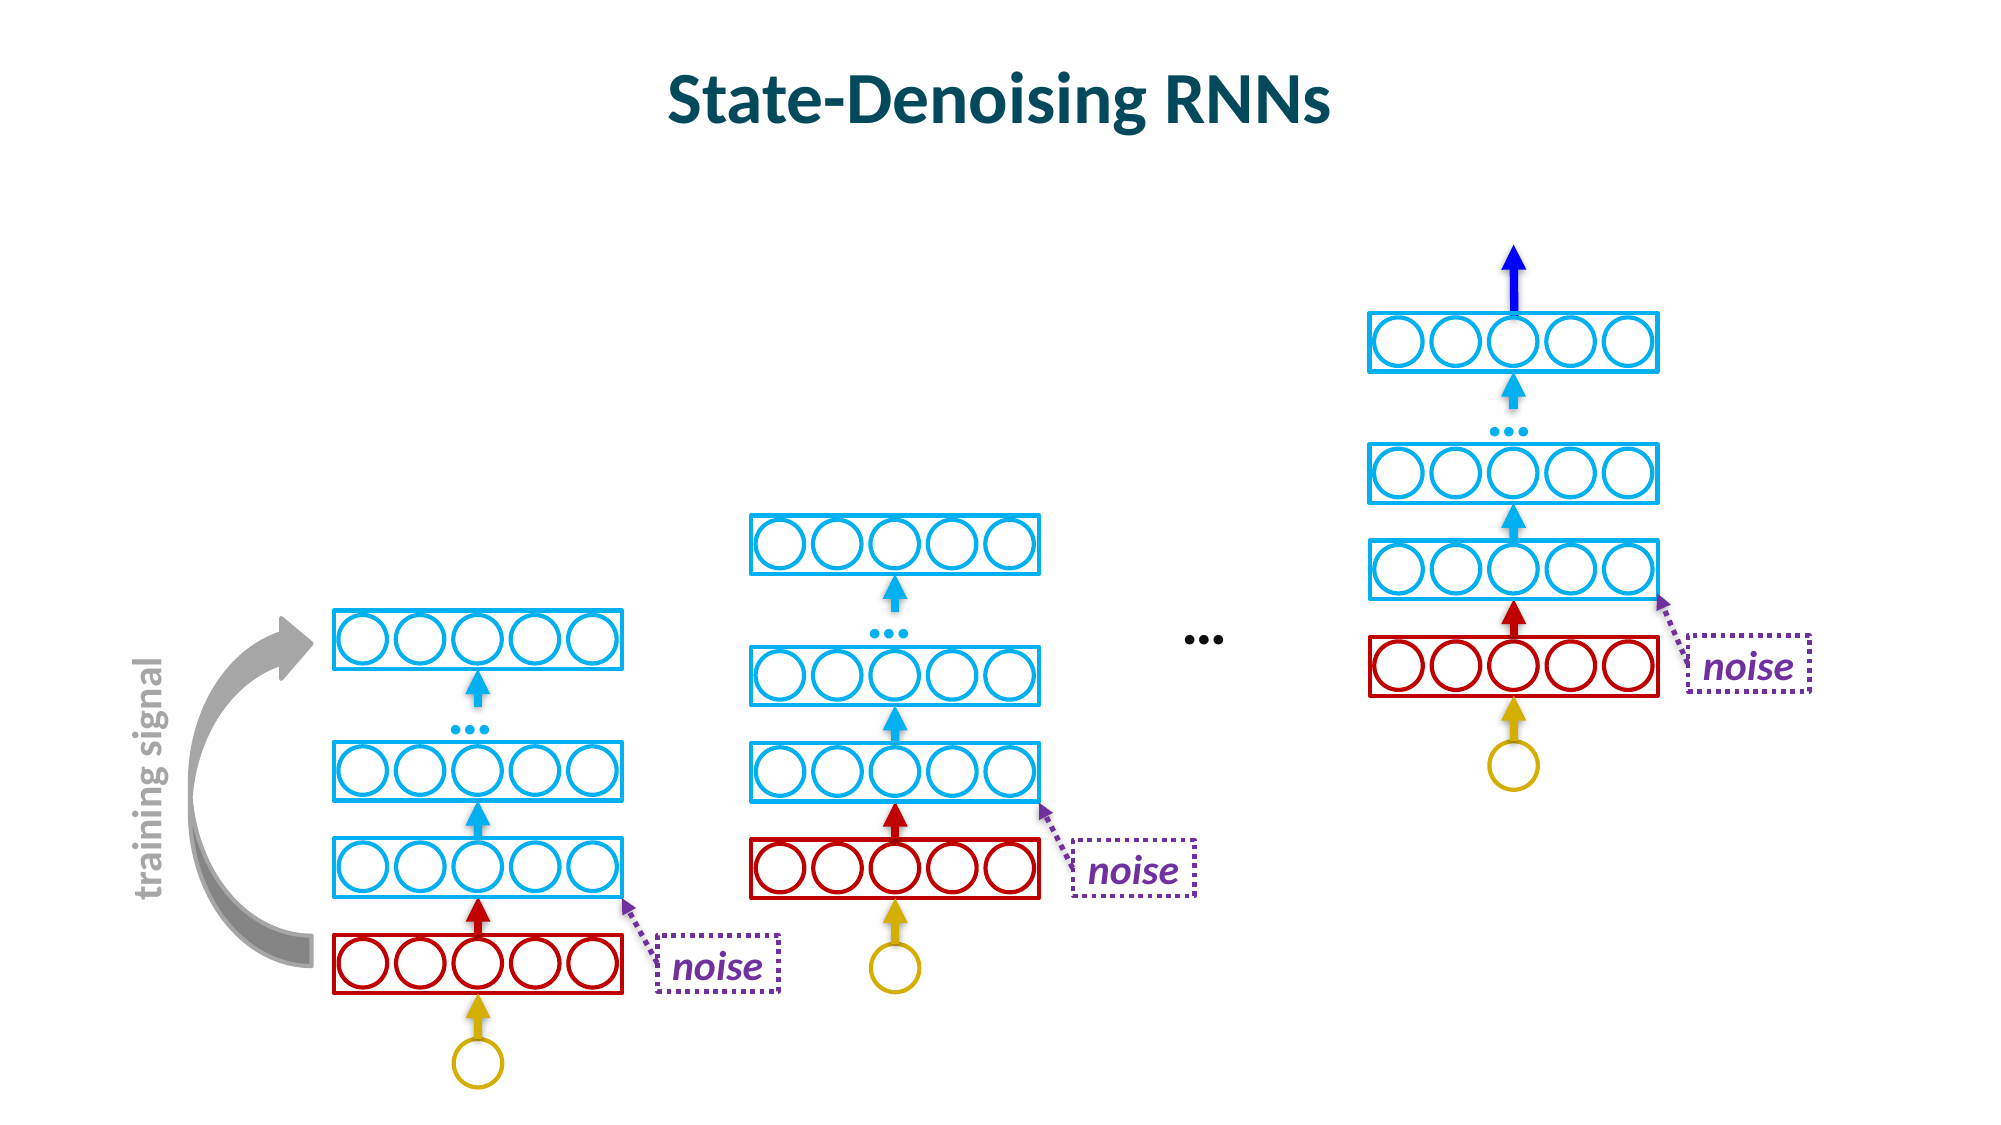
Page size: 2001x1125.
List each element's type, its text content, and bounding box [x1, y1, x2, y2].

text_box training signal [112, 642, 177, 916]
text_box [1369, 312, 1658, 791]
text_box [333, 610, 623, 1088]
text_box noise [1073, 839, 1195, 896]
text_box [750, 515, 1040, 993]
text_box noise [657, 935, 745, 992]
text_box … [1166, 572, 1243, 666]
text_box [621, 897, 658, 964]
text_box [1657, 593, 1688, 664]
text_box [187, 616, 314, 969]
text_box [1038, 802, 1073, 869]
title State-Denoising RNNs [99, 24, 1900, 163]
text_box noise [1688, 635, 1810, 692]
